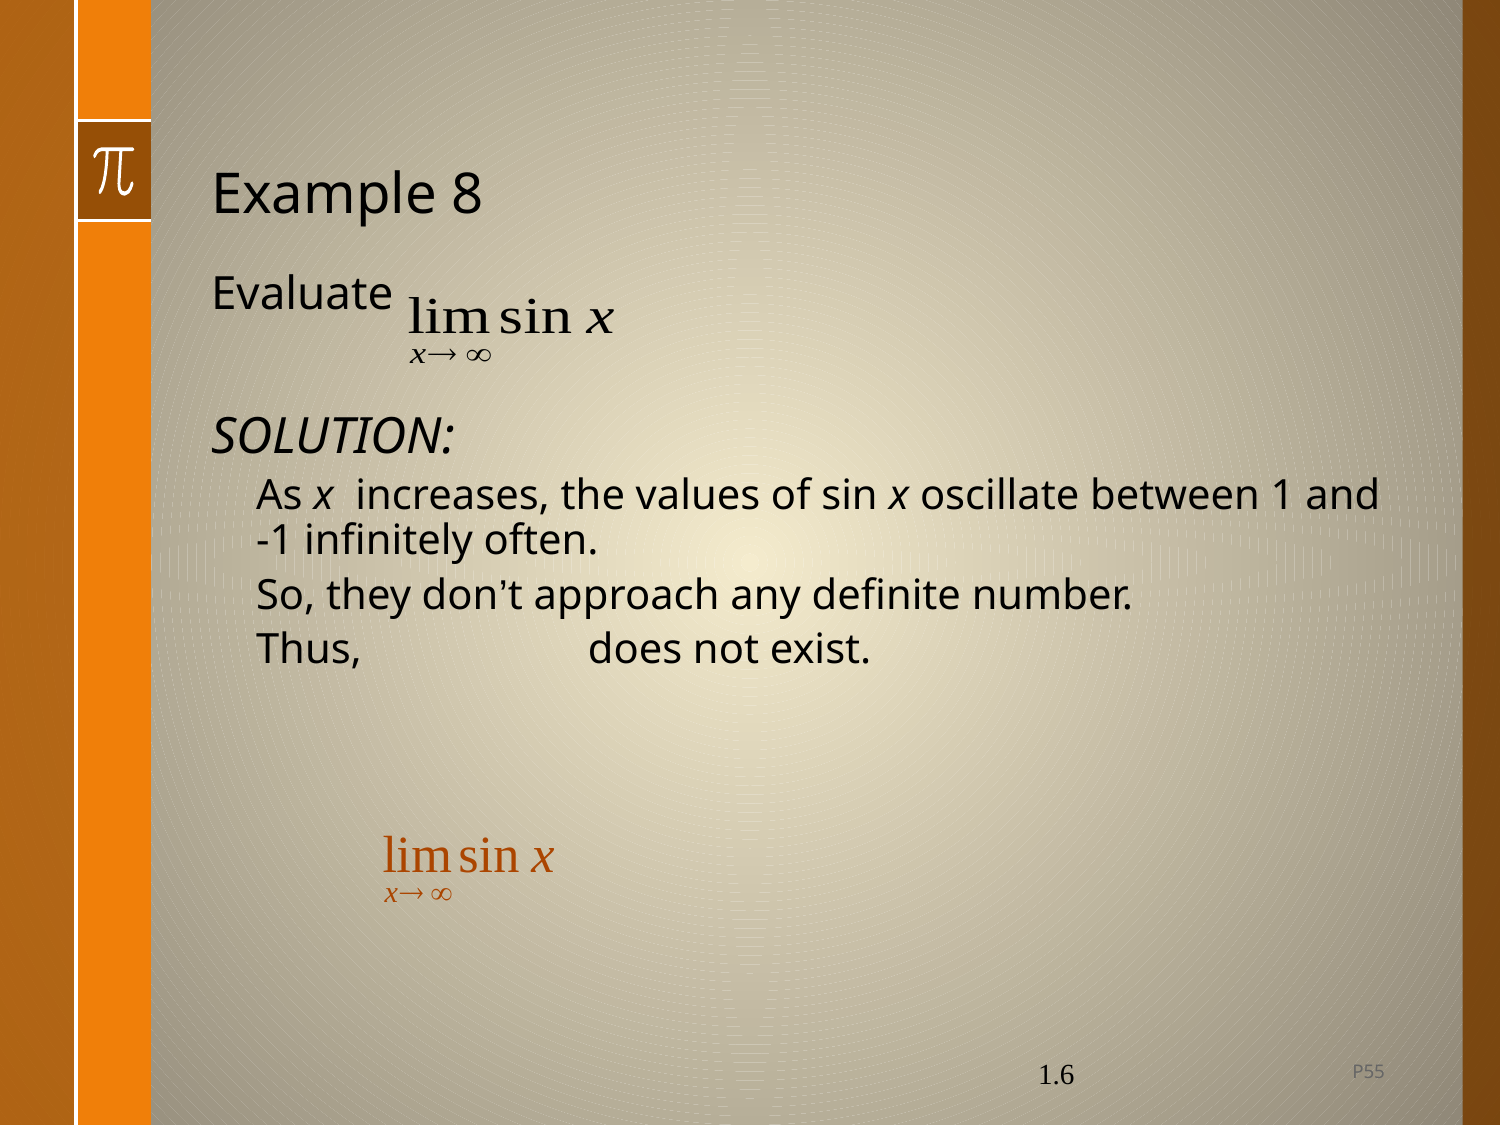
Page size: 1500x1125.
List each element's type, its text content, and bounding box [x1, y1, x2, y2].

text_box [374, 820, 563, 917]
list Evaluate SOLUTION: As x increases, the values of sin x oscillate between 1 and -1 infinitely often. So, they don’t approach any definite number. Thus, does not exist. [196, 262, 1400, 1013]
slide_number P55 [1325, 1042, 1400, 1103]
footer 1.6 [811, 1042, 1301, 1103]
title Example 8 [196, 29, 1400, 233]
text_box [398, 281, 621, 374]
